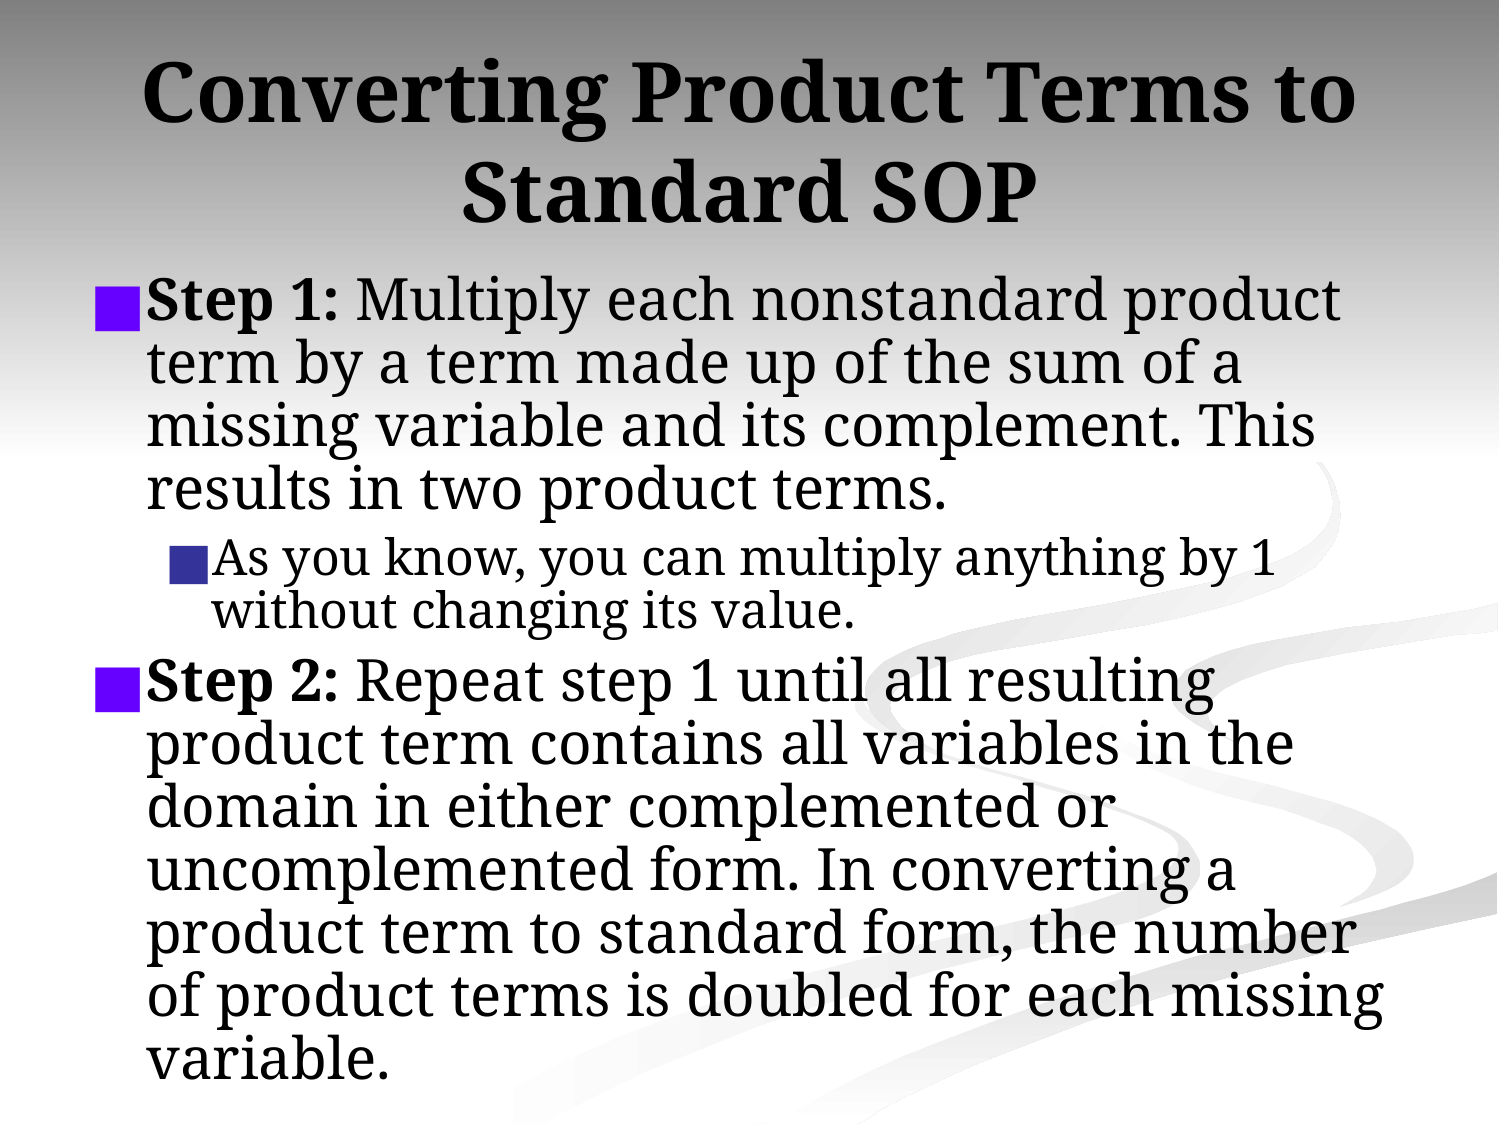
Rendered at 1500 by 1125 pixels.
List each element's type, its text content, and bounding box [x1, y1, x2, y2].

list Step 1: Multiply each nonstandard product term by a term made up of the sum of a missing variable and its complement. This results in two product terms. As you know, you can multiply anything by 1 without changing its value. Step 2: Repeat step 1 until all resulting product term contains all variables in the domain in either complemented or uncomplemented form. In converting a product term to standard form, the number of product terms is doubled for each missing variable. [75, 262, 1425, 1005]
title Converting Product Terms to Standard SOP [75, 45, 1425, 233]
